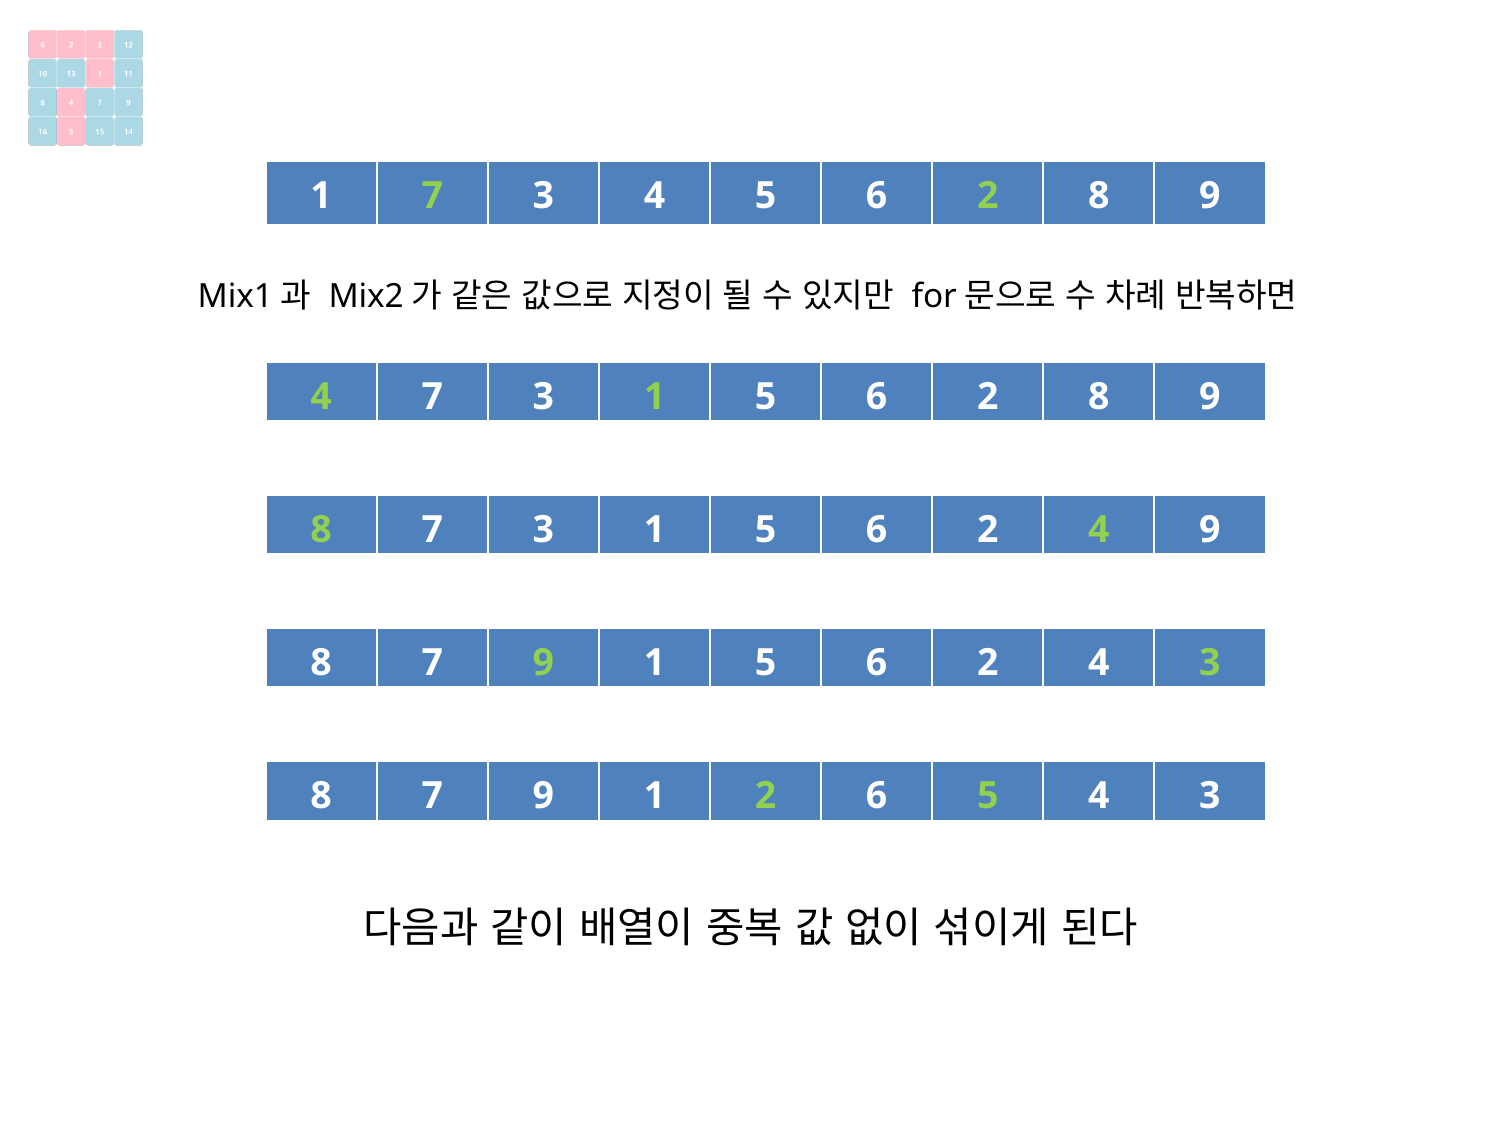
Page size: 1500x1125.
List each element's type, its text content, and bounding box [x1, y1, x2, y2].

table_header 3 [489, 363, 598, 420]
table_header 1 [600, 629, 709, 686]
table_header 7 [378, 363, 487, 420]
table_header 5 [933, 762, 1042, 820]
table_header 8 [267, 629, 376, 686]
table_header 2 [933, 629, 1042, 686]
table_header 6 [822, 363, 931, 420]
table_header 7 [378, 496, 487, 553]
table_header 4 [600, 162, 709, 224]
table_header 6 [822, 762, 931, 820]
table_header 5 [711, 162, 820, 224]
table_header 4 [1044, 762, 1153, 820]
table_header 7 [378, 629, 487, 686]
table_header 4 [267, 363, 376, 420]
table_header 5 [711, 496, 820, 553]
table_header 7 [378, 162, 487, 224]
table_header 3 [489, 162, 598, 224]
text_box Mix1과 Mix2가 같은 값으로 지정이 될 수 있지만 for문으로 수 차례 반복하면 [182, 267, 1376, 322]
table_header 1 [600, 762, 709, 820]
table_header 1 [600, 363, 709, 420]
table_header 9 [489, 629, 598, 686]
table_header 9 [489, 762, 598, 820]
table_header 3 [489, 496, 598, 553]
table_header 9 [1155, 363, 1265, 420]
table_header 3 [1155, 762, 1265, 820]
text_box 다음과 같이 배열이 중복 값 없이 섞이게 된다 [348, 893, 1194, 958]
table_header 6 [822, 496, 931, 553]
table_header 6 [822, 629, 931, 686]
table_header 5 [711, 629, 820, 686]
table_header 8 [267, 496, 376, 553]
table_header 8 [1044, 162, 1153, 224]
table_header 5 [711, 363, 820, 420]
table_header 7 [378, 762, 487, 820]
table_header 2 [933, 162, 1042, 224]
table_header 3 [1155, 629, 1265, 686]
table_header 2 [933, 496, 1042, 553]
table_header 9 [1155, 162, 1265, 224]
table_header 2 [711, 762, 820, 820]
table_header 4 [1044, 629, 1153, 686]
table_header 1 [600, 496, 709, 553]
table_header 6 [822, 162, 931, 224]
picture [23, 29, 149, 150]
table_header 8 [267, 762, 376, 820]
table_header 8 [1044, 363, 1153, 420]
table_header 9 [1155, 496, 1265, 553]
table_header 2 [933, 363, 1042, 420]
table_header 1 [267, 162, 376, 224]
table_header 4 [1044, 496, 1153, 553]
